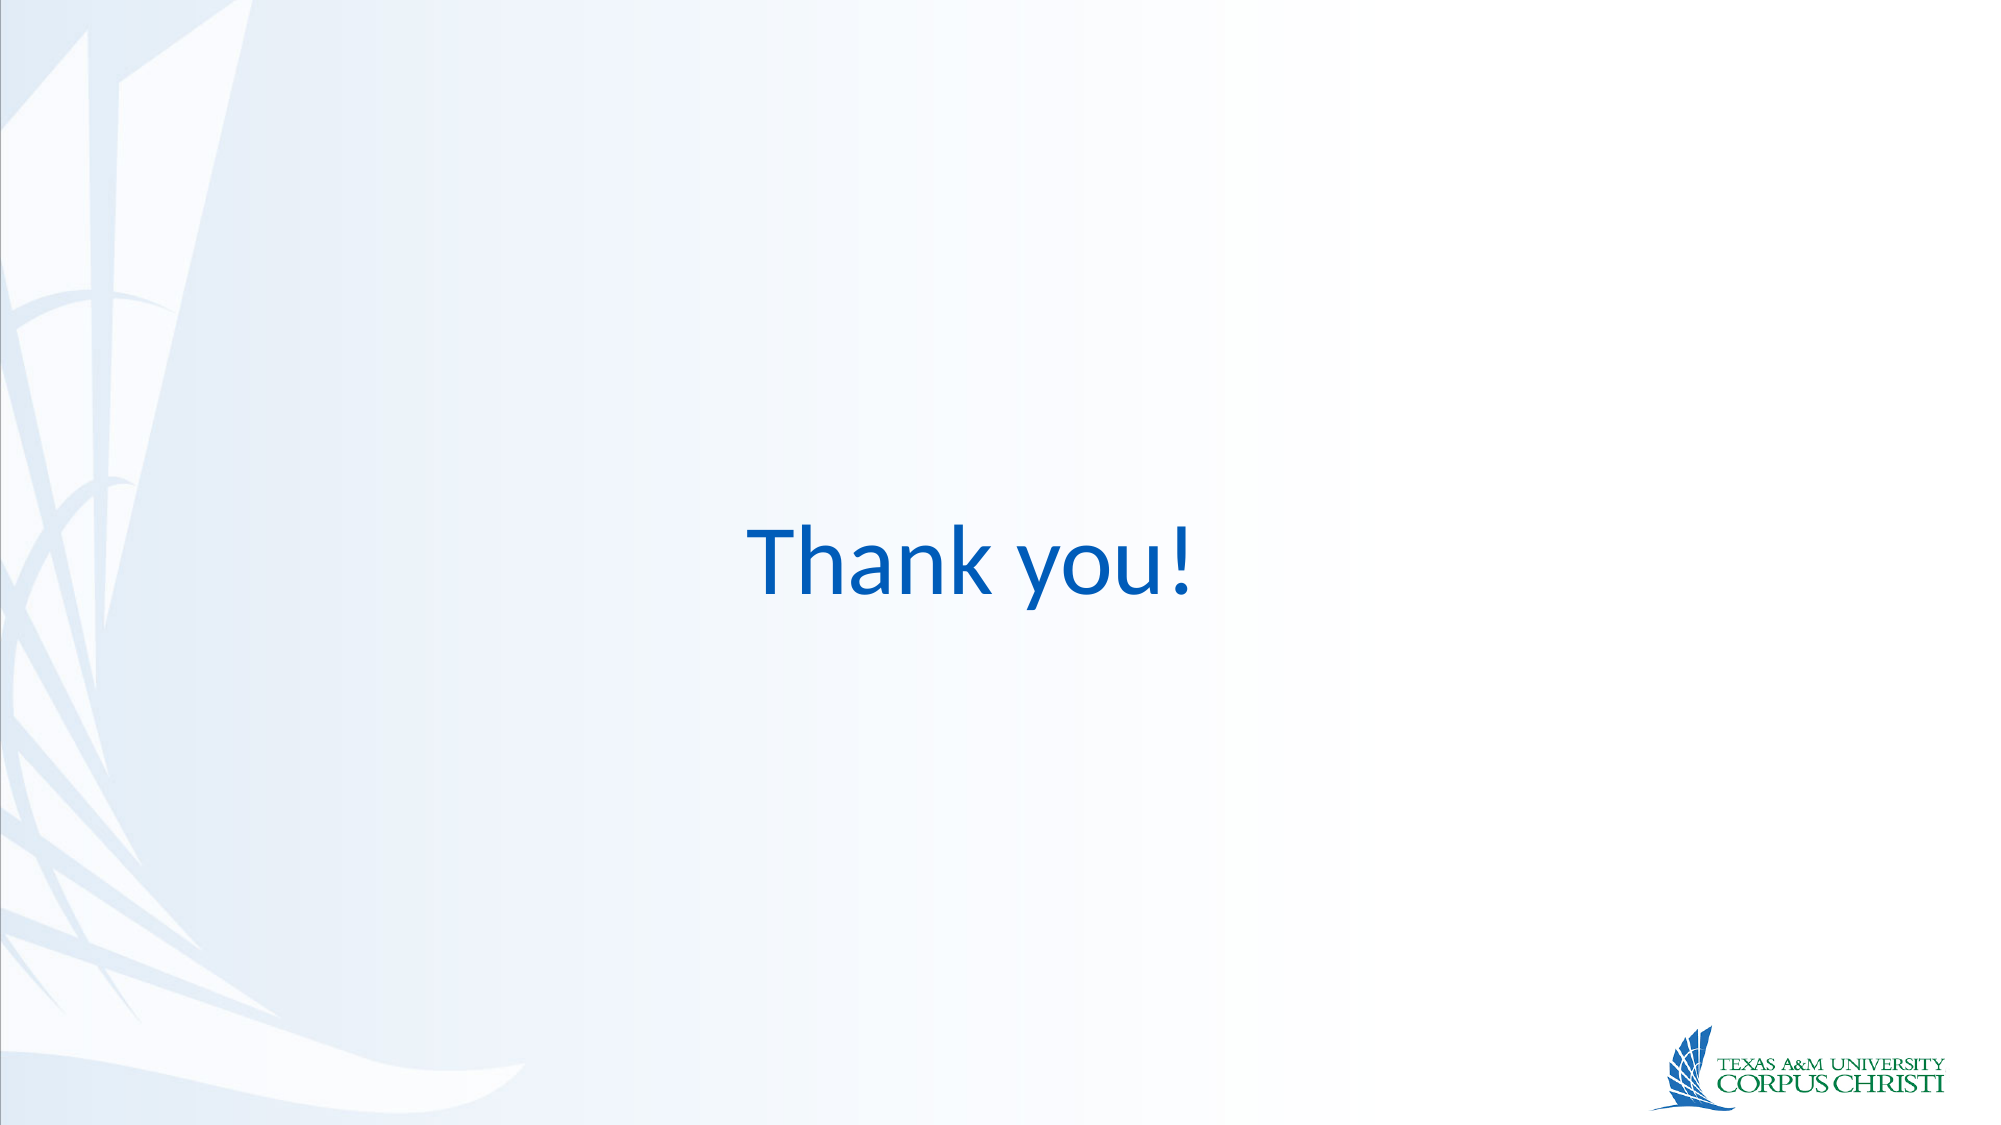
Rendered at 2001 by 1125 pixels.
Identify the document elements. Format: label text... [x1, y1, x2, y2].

picture [0, 0, 2000, 1125]
title Thank you! [731, 453, 1681, 672]
